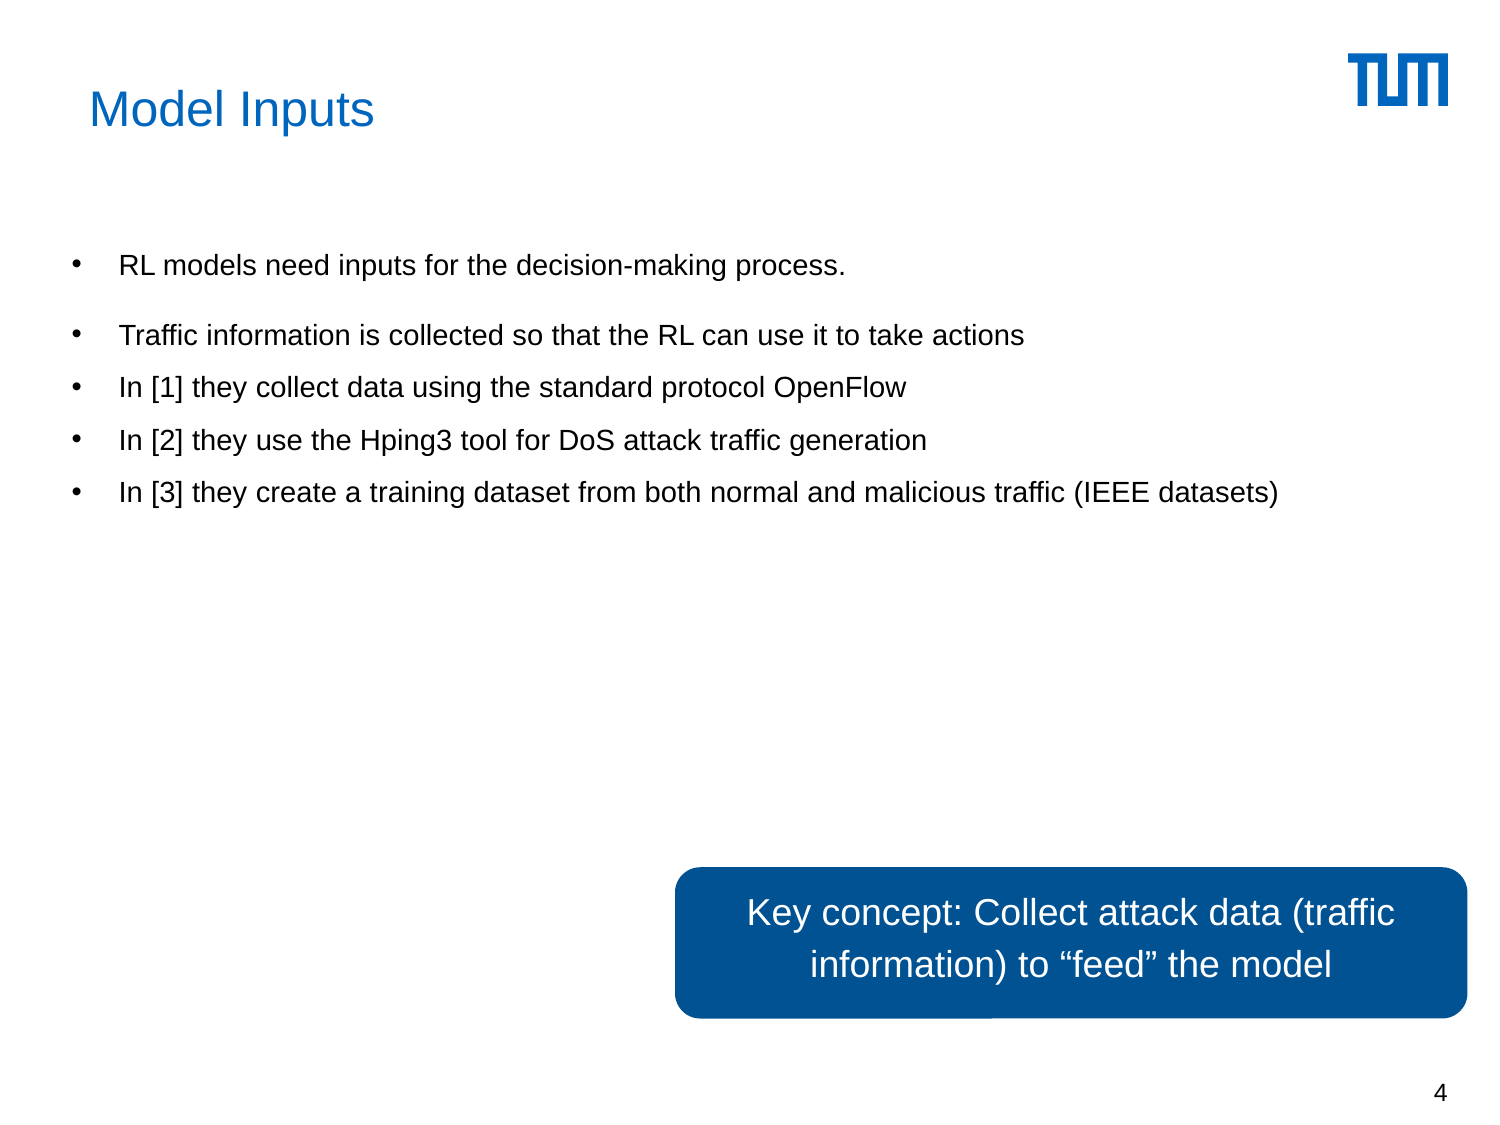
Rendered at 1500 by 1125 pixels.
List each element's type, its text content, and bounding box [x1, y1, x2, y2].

list RL models need inputs for the decision-making process. Traffic information is collected so that the RL can use it to take actions In [1] they collect data using the standard protocol OpenFlow In [2] they use the Hping3 tool for DoS attack traffic generation In [3] they create a training dataset from both normal and malicious traffic (IEEE datasets) . [71, 211, 1468, 983]
slide_number 4 [1111, 1061, 1448, 1122]
text_box Key concept: Collect attack data (traffic information) to “feed” the model [672, 865, 1470, 1021]
title Model Inputs [88, 69, 1485, 132]
